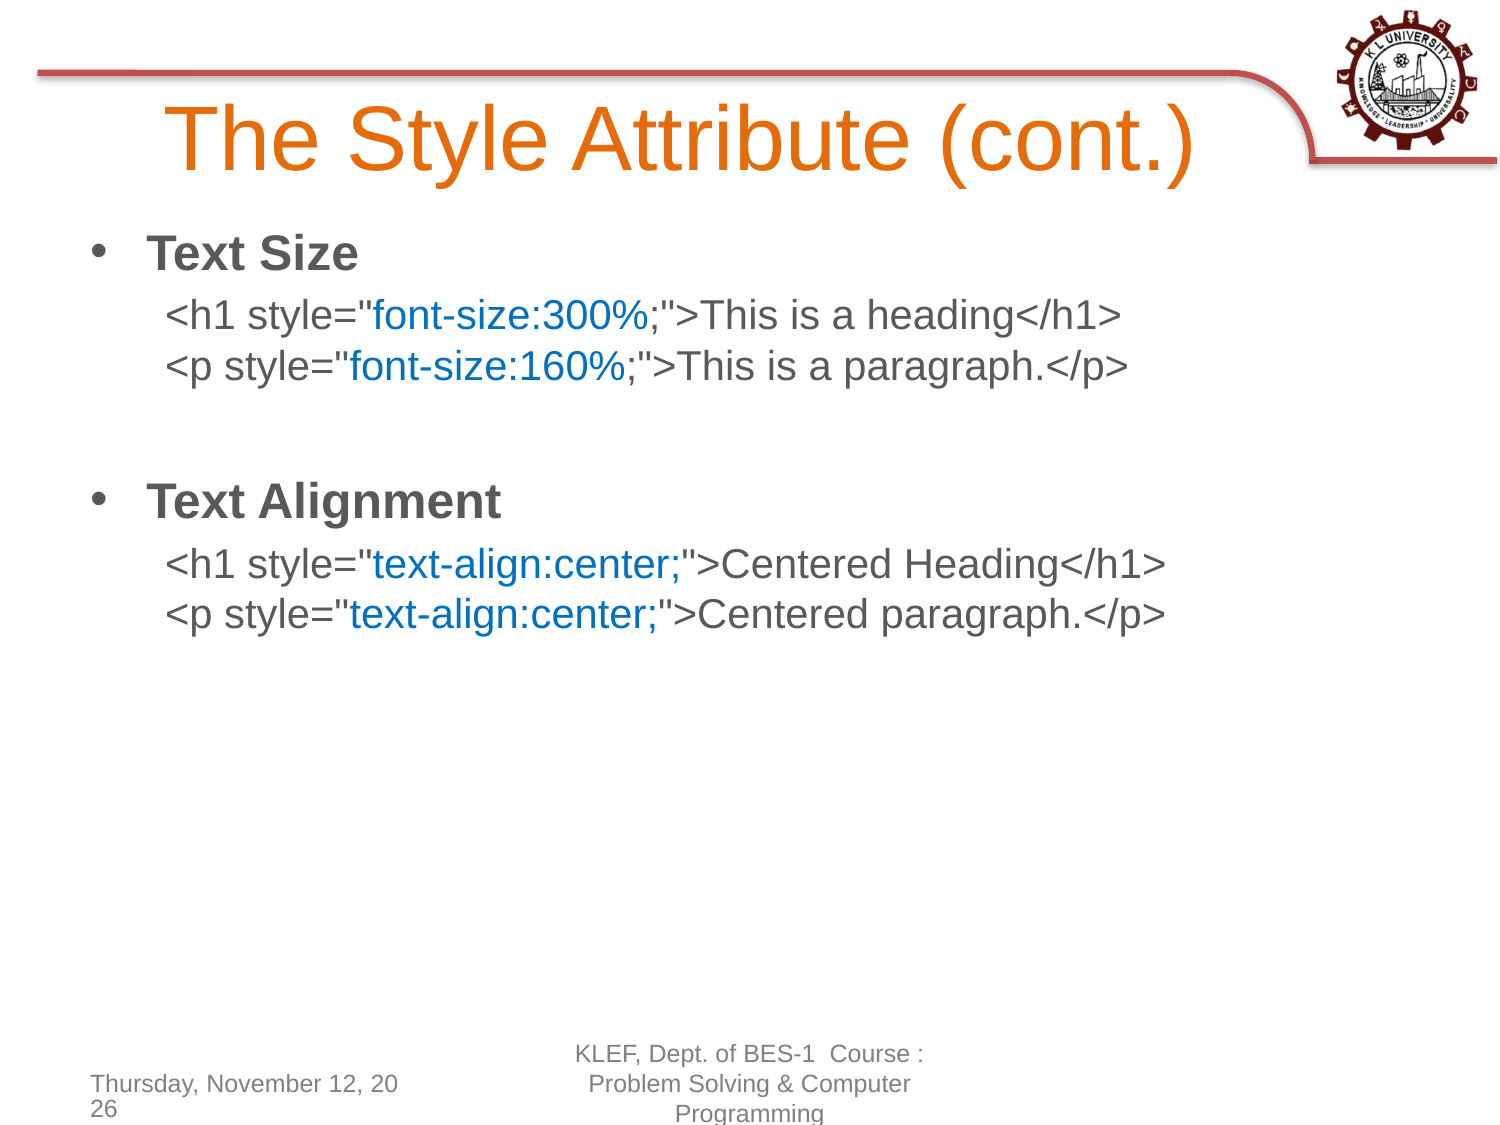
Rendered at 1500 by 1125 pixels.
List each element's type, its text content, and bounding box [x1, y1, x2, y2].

title The Style Attribute (cont.) [74, 79, 1288, 188]
list Text Size <h1 style="font-size:300%;">This is a heading</h1> <p style="font-size:160%;">This is a paragraph.</p> Text Alignment <h1 style="text-align:center;">Centered Heading</h1> <p style="text-align:center;">Centered paragraph.</p> [74, 212, 1426, 1038]
footer KLEF, Dept. of BES-1 Course : Problem Solving & Computer Programming [512, 1052, 988, 1113]
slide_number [75, 1052, 425, 1113]
picture [1333, 5, 1481, 154]
